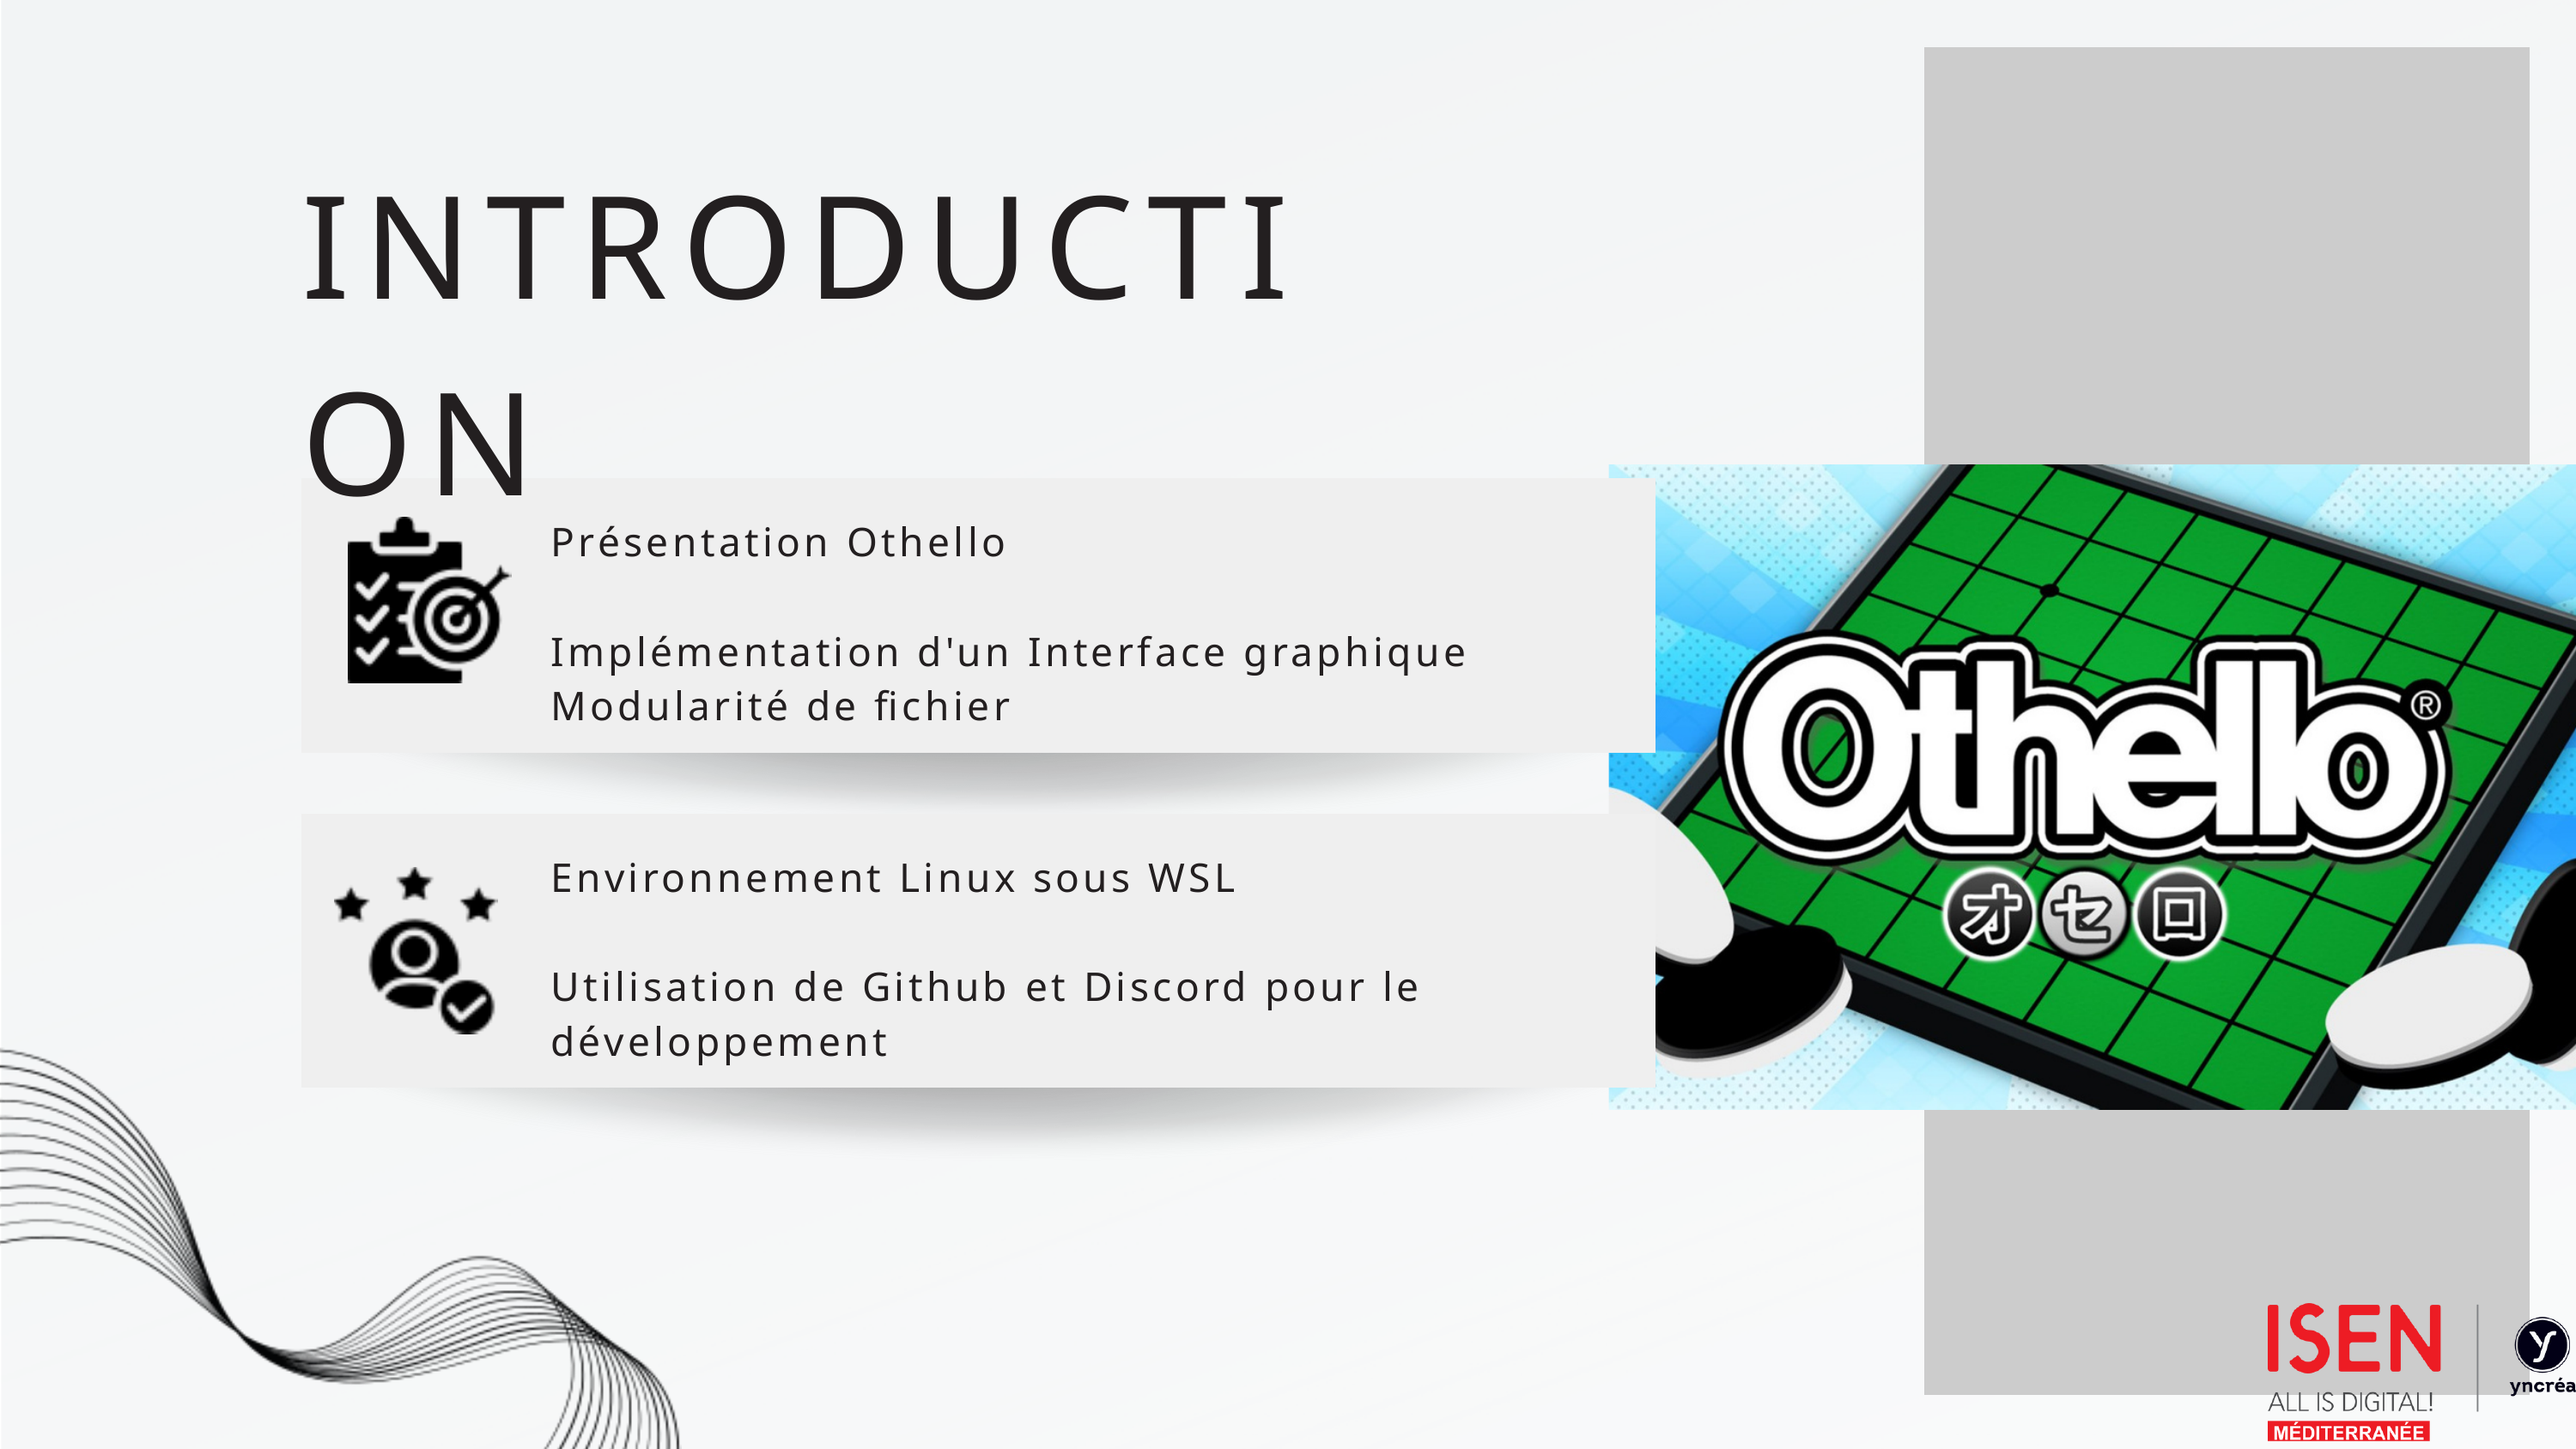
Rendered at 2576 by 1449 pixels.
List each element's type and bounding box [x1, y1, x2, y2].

picture [0, 0, 2576, 1449]
text_box [301, 477, 1656, 753]
text_box [1924, 1118, 2530, 1396]
text_box [1924, 47, 2530, 464]
text_box [301, 813, 1656, 1088]
